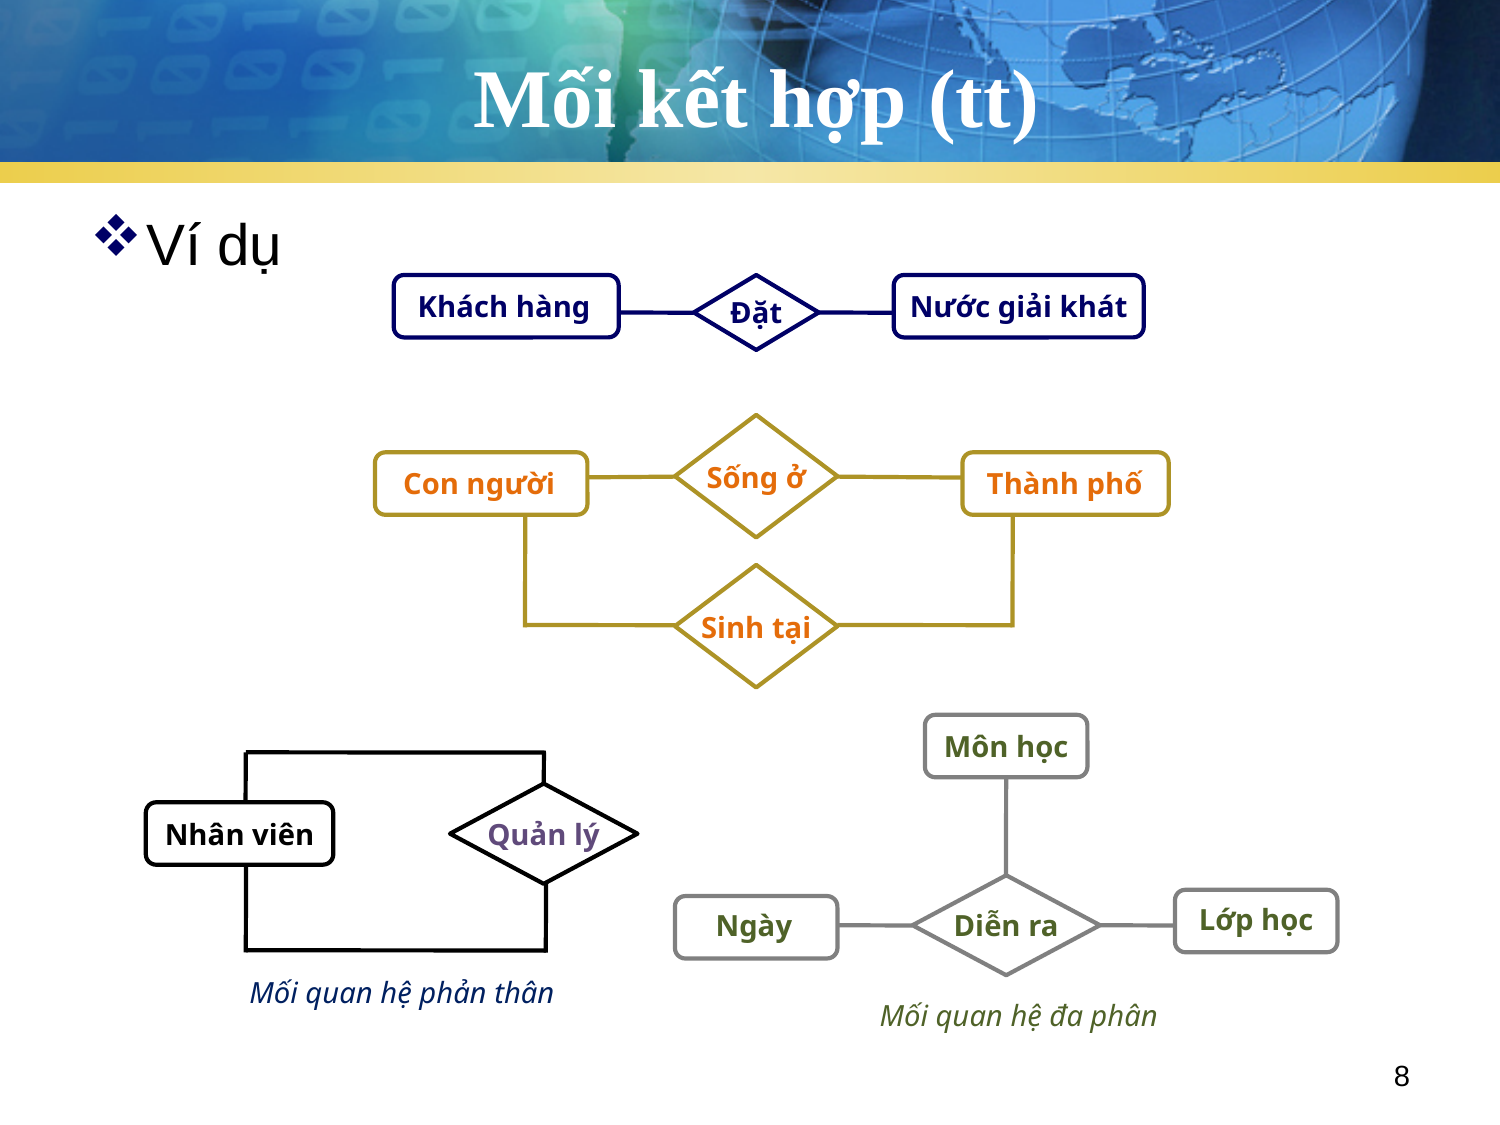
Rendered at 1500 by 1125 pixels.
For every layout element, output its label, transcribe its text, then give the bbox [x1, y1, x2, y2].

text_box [374, 414, 1169, 688]
slide_number 8 [1074, 1049, 1426, 1103]
picture [0, 0, 1500, 163]
text_box Mối quan hệ đa phân [849, 989, 1188, 1040]
text_box Mối quan hệ phản thân [220, 966, 584, 1017]
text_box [674, 714, 1338, 976]
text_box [393, 274, 1144, 351]
title Mối kết hợp (tt) [62, 49, 1451, 138]
list Ví dụ [74, 199, 1426, 1038]
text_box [145, 752, 638, 953]
